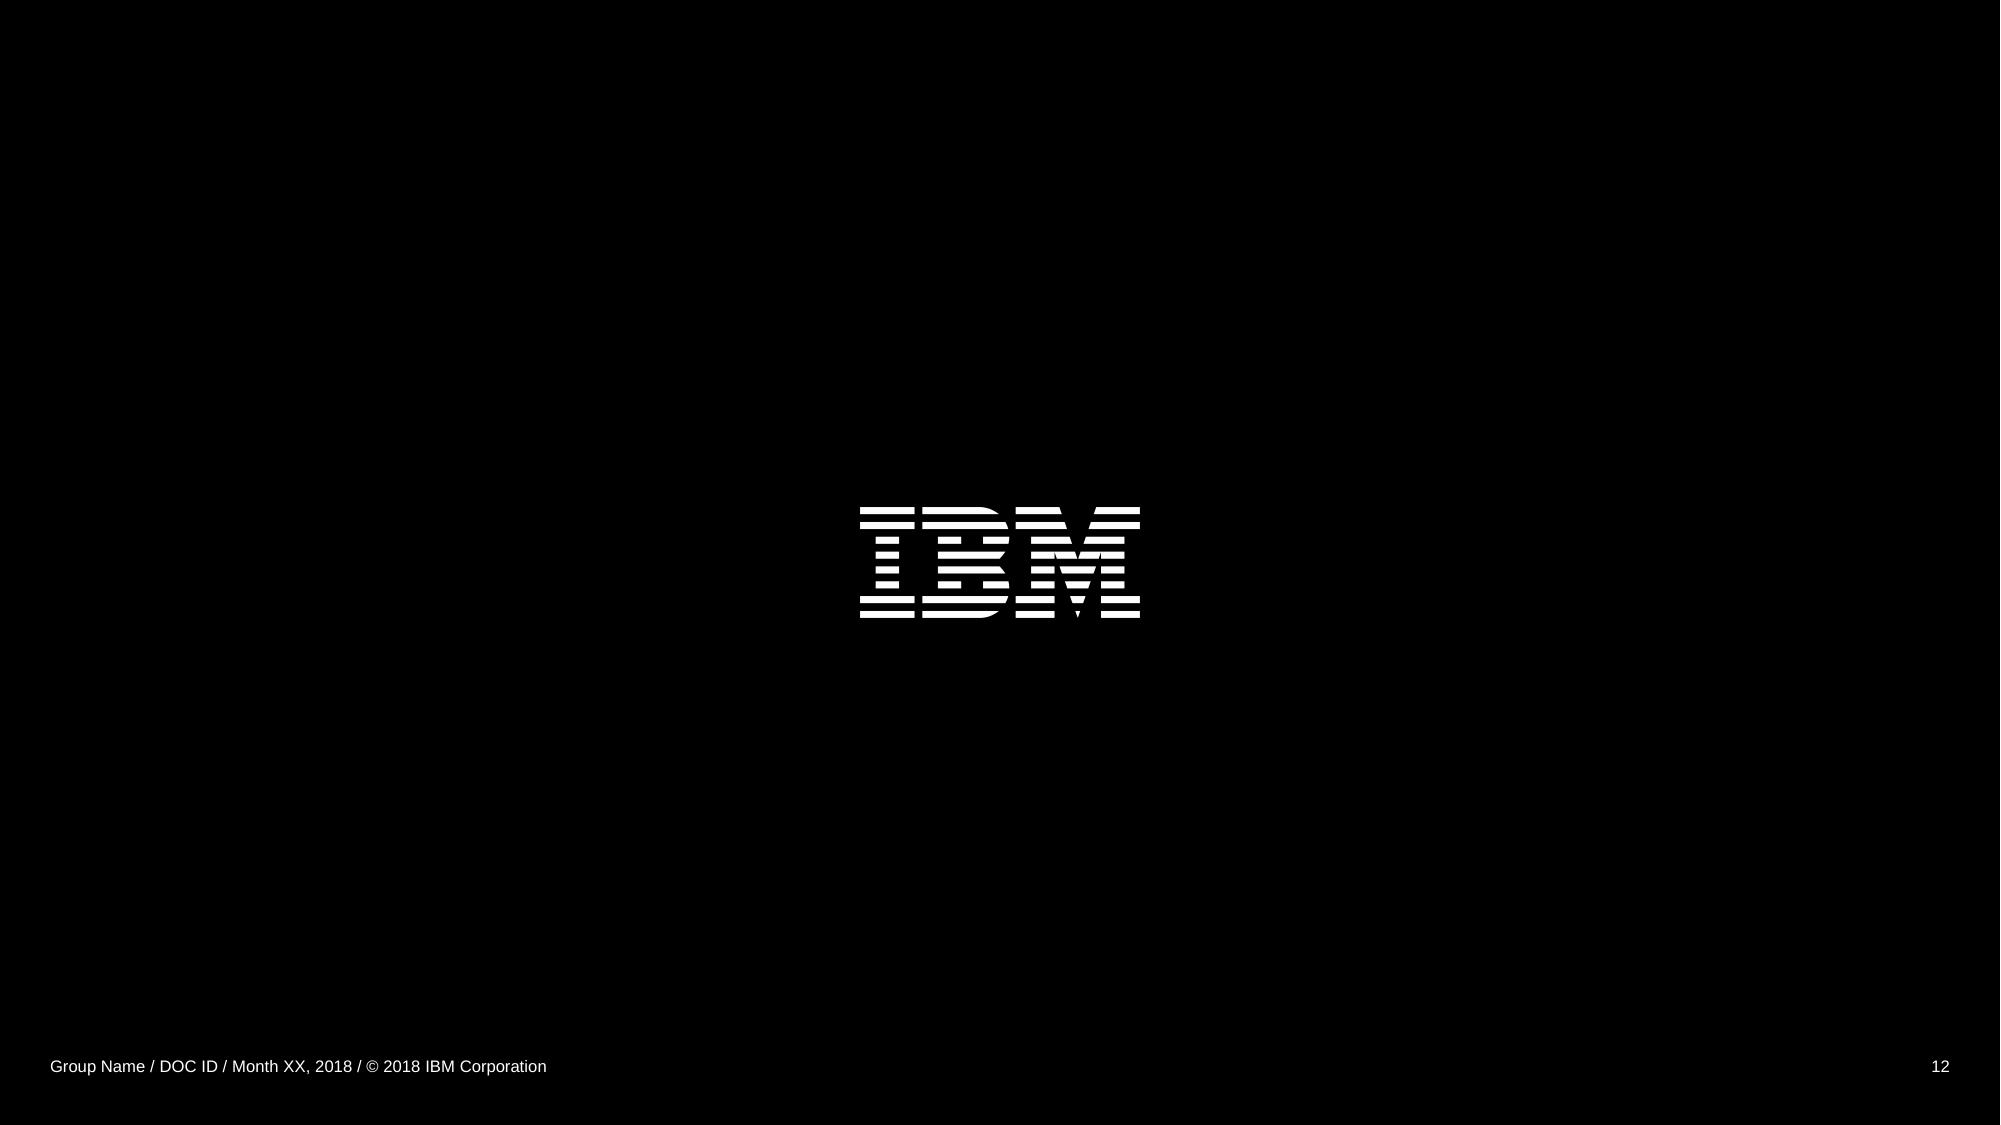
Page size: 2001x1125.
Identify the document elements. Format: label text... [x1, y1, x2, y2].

picture [860, 507, 1140, 618]
footer Group Name / DOC ID / Month XX, 2018 / © 2018 IBM Corporation [50, 1047, 950, 1084]
slide_number 12 [1550, 1047, 1950, 1084]
